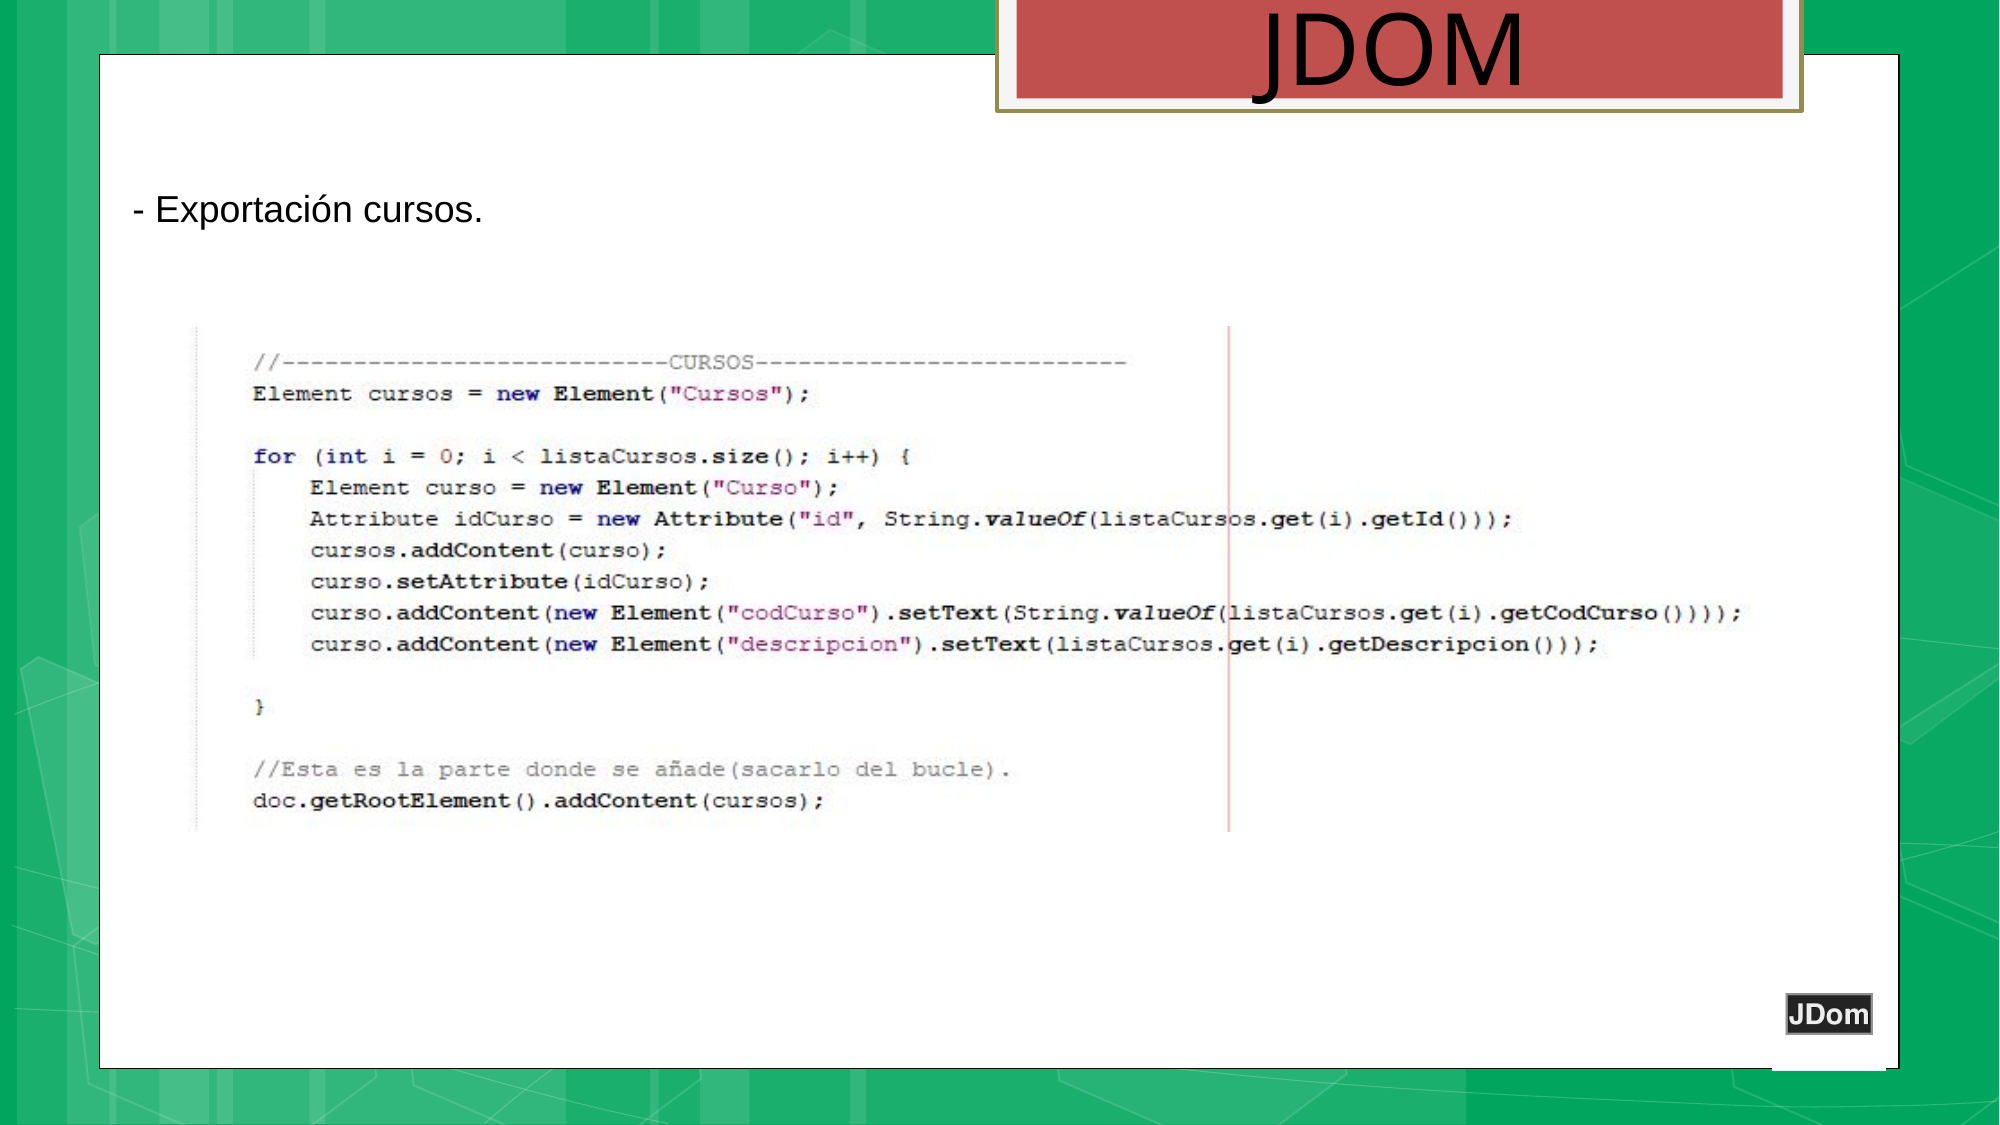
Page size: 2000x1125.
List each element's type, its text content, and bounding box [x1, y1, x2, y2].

picture [159, 325, 1818, 832]
text_box [106, 153, 1902, 1063]
text_box JDOM [869, 0, 1922, 114]
list - Exportación cursos. [121, 184, 1859, 350]
picture [1771, 956, 1886, 1071]
